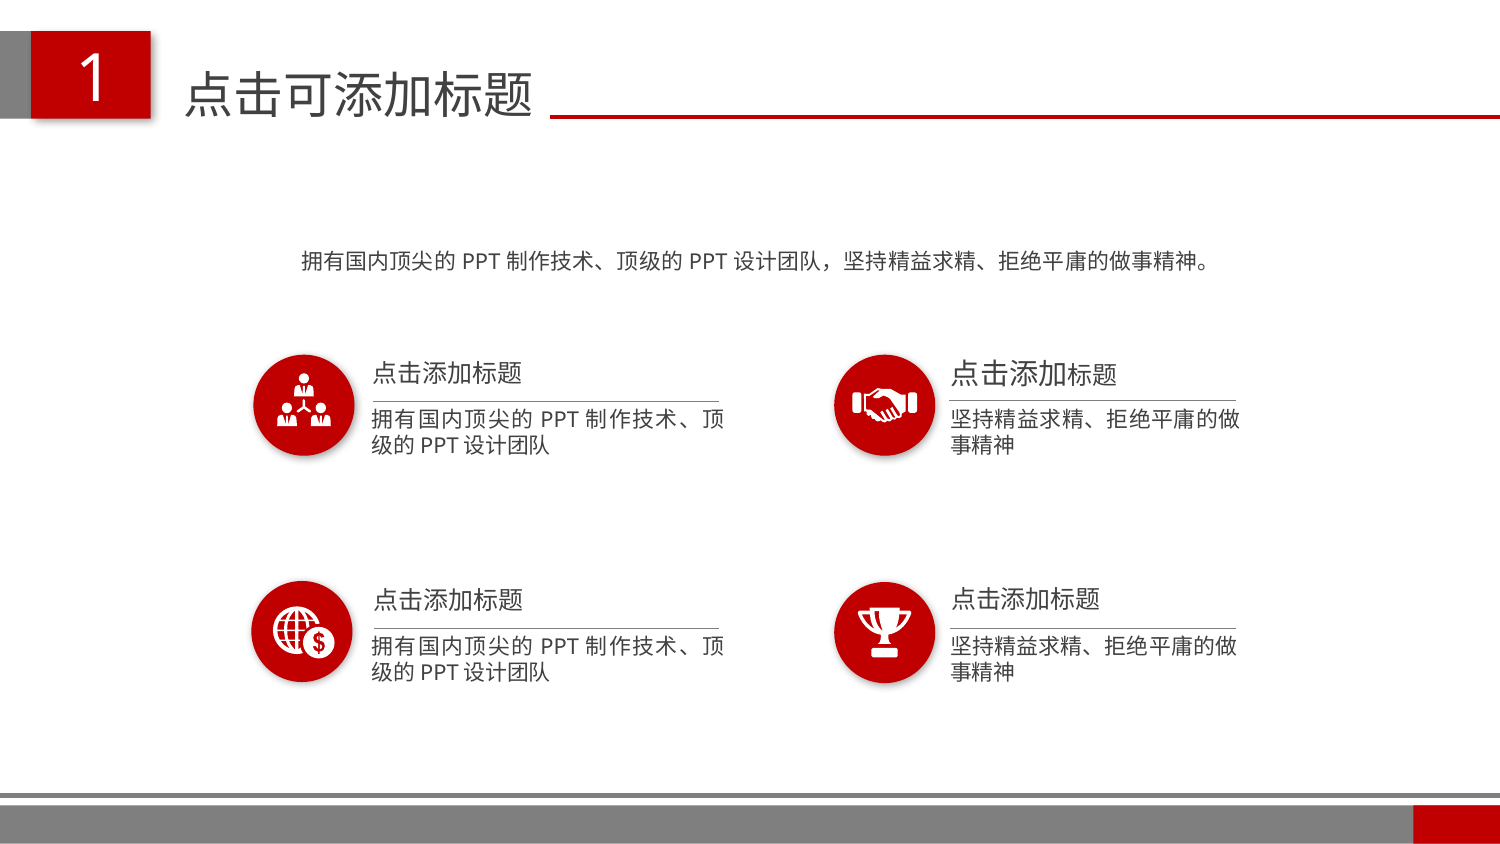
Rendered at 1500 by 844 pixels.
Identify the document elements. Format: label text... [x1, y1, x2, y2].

text_box [0, 30, 31, 120]
text_box [0, 804, 1412, 844]
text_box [834, 348, 1256, 469]
text_box [1412, 804, 1500, 844]
text_box 点击可添加标题 [152, 56, 565, 131]
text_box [834, 576, 1253, 697]
text_box 拥有国内顶尖的PPT制作技术、顶级的PPT设计团队，坚持精益求精、拒绝平庸的做事精神。 [286, 235, 1214, 282]
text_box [31, 27, 151, 124]
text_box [251, 577, 740, 697]
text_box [253, 349, 740, 469]
